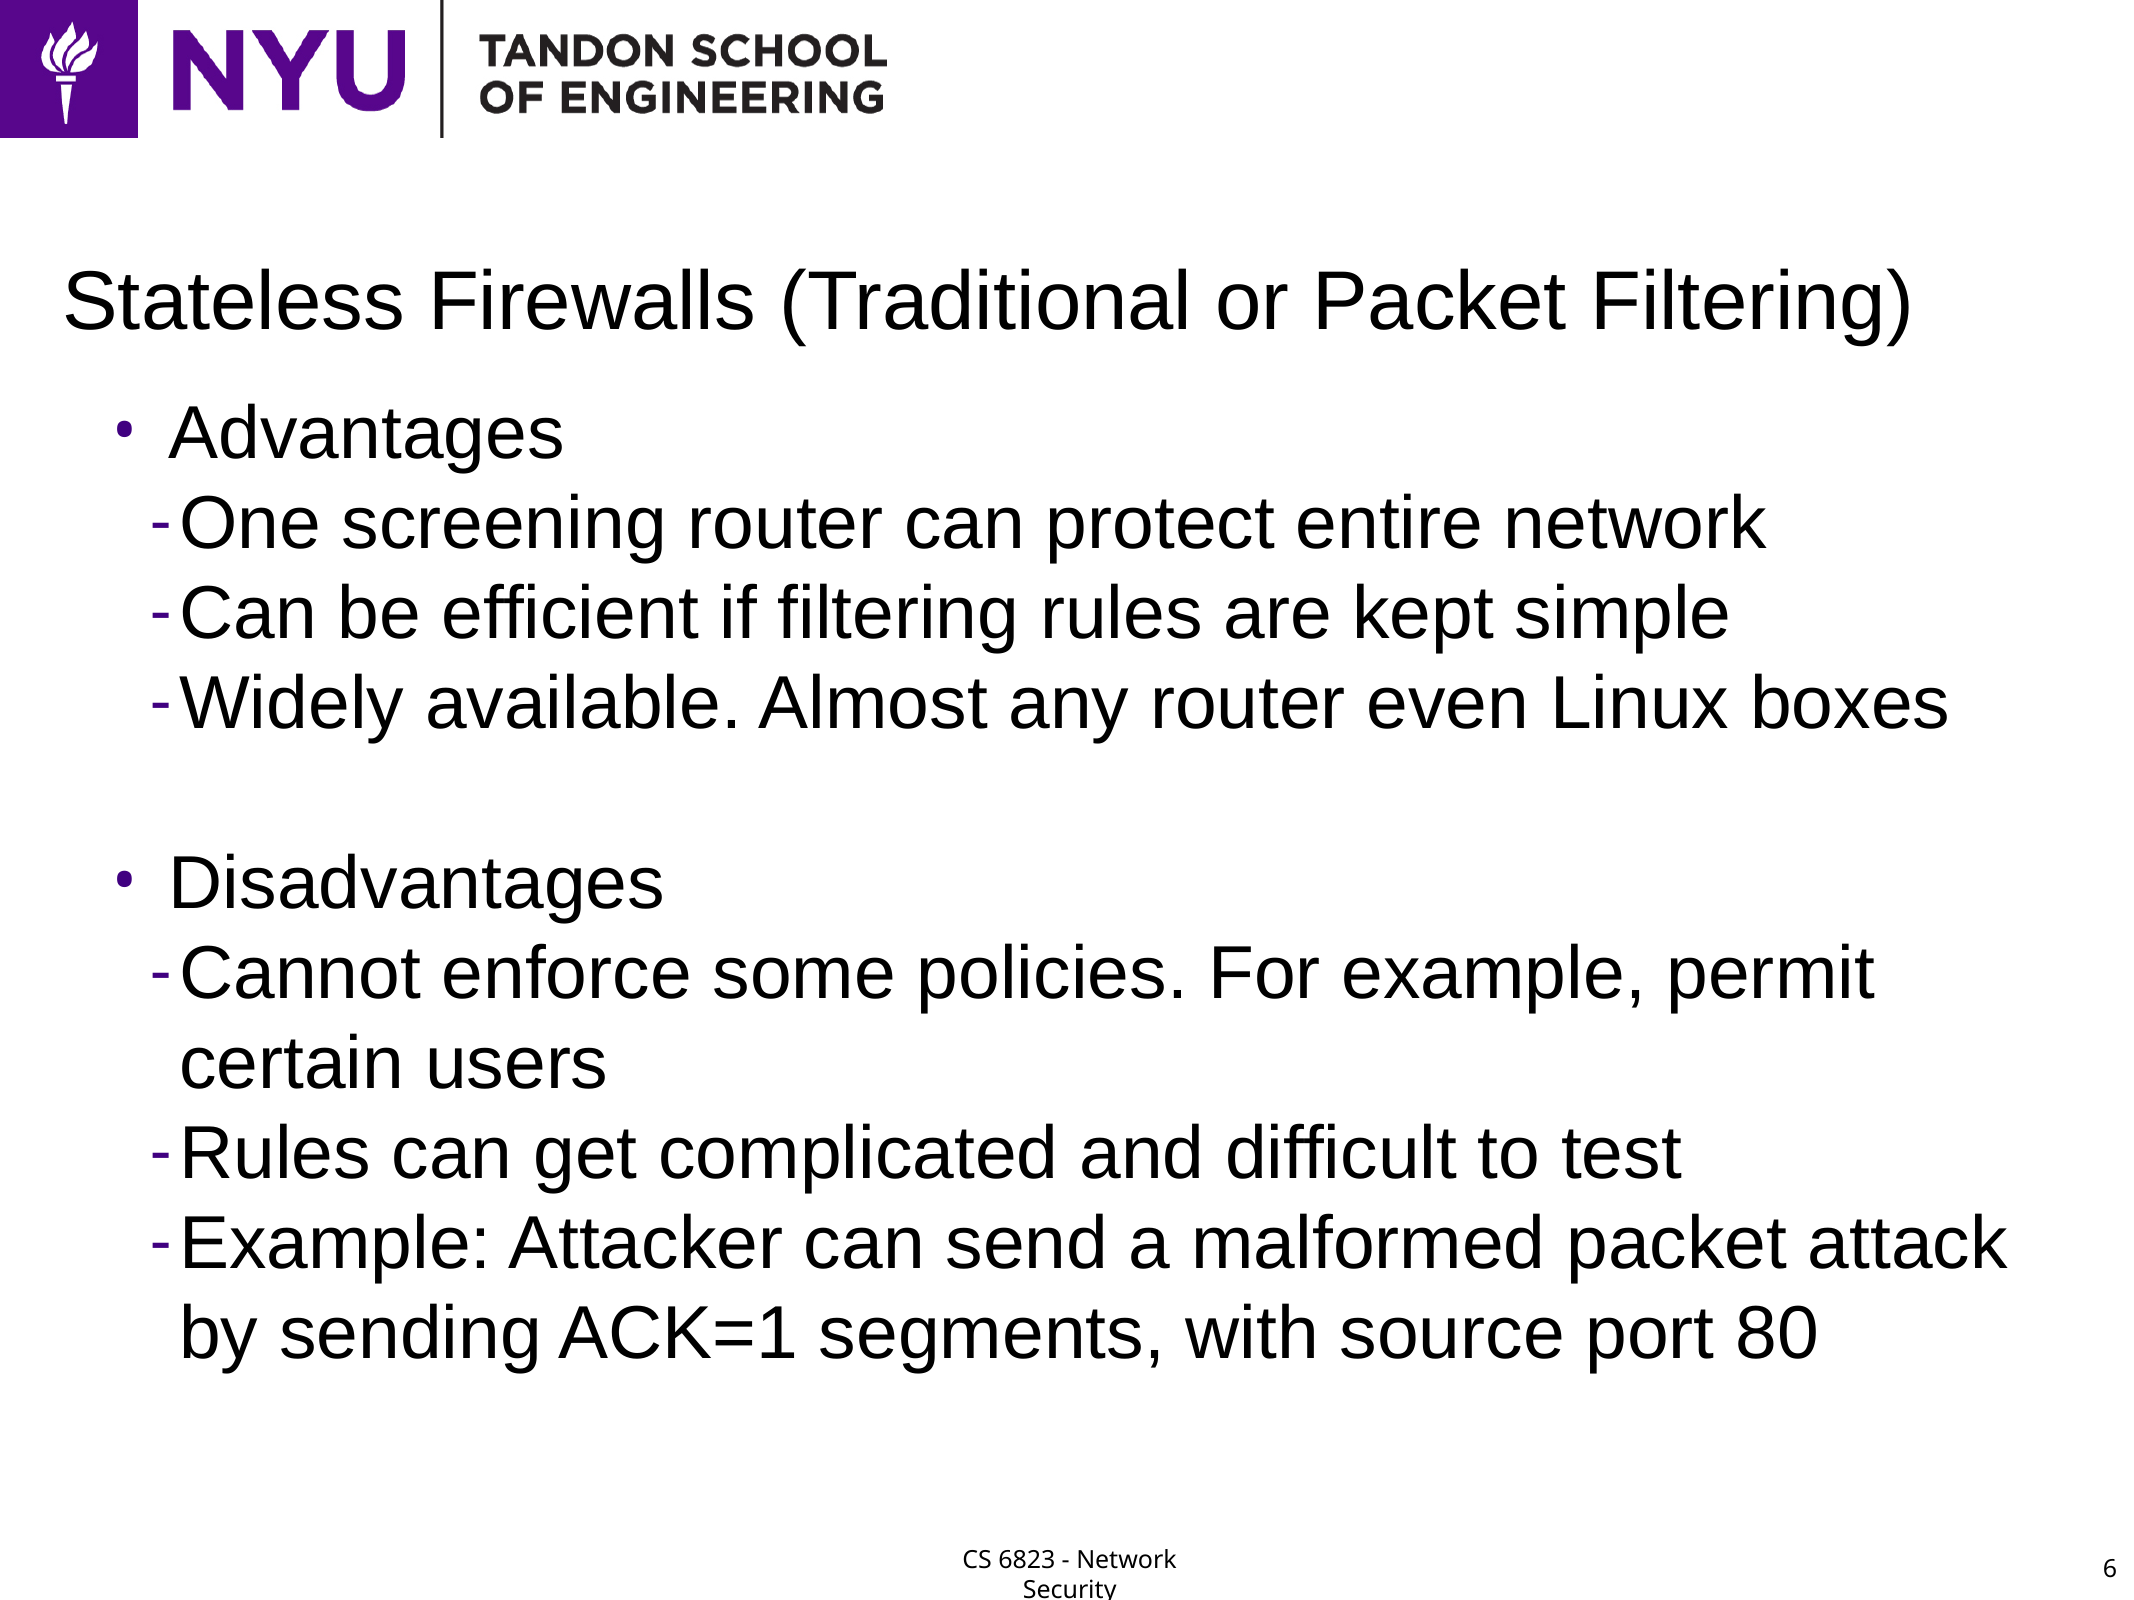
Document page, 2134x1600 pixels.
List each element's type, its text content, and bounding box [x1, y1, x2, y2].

list Advantages One screening router can protect entire network Can be efficient if filtering rules are kept simple Widely available. Almost any router even Linux boxes Disadvantages Cannot enforce some policies. For example, permit certain users Rules can get complicated and difficult to test Example: Attacker can send a malformed packet attack by sending ACK=1 segments, with source port 80 [104, 375, 2094, 1075]
text_box CS 6823 - Network Security [912, 1559, 1228, 1589]
text_box 6 [2042, 1552, 2134, 1586]
picture [0, 0, 887, 138]
title Stateless Firewalls (Traditional or Packet Filtering) [54, 50, 2086, 355]
